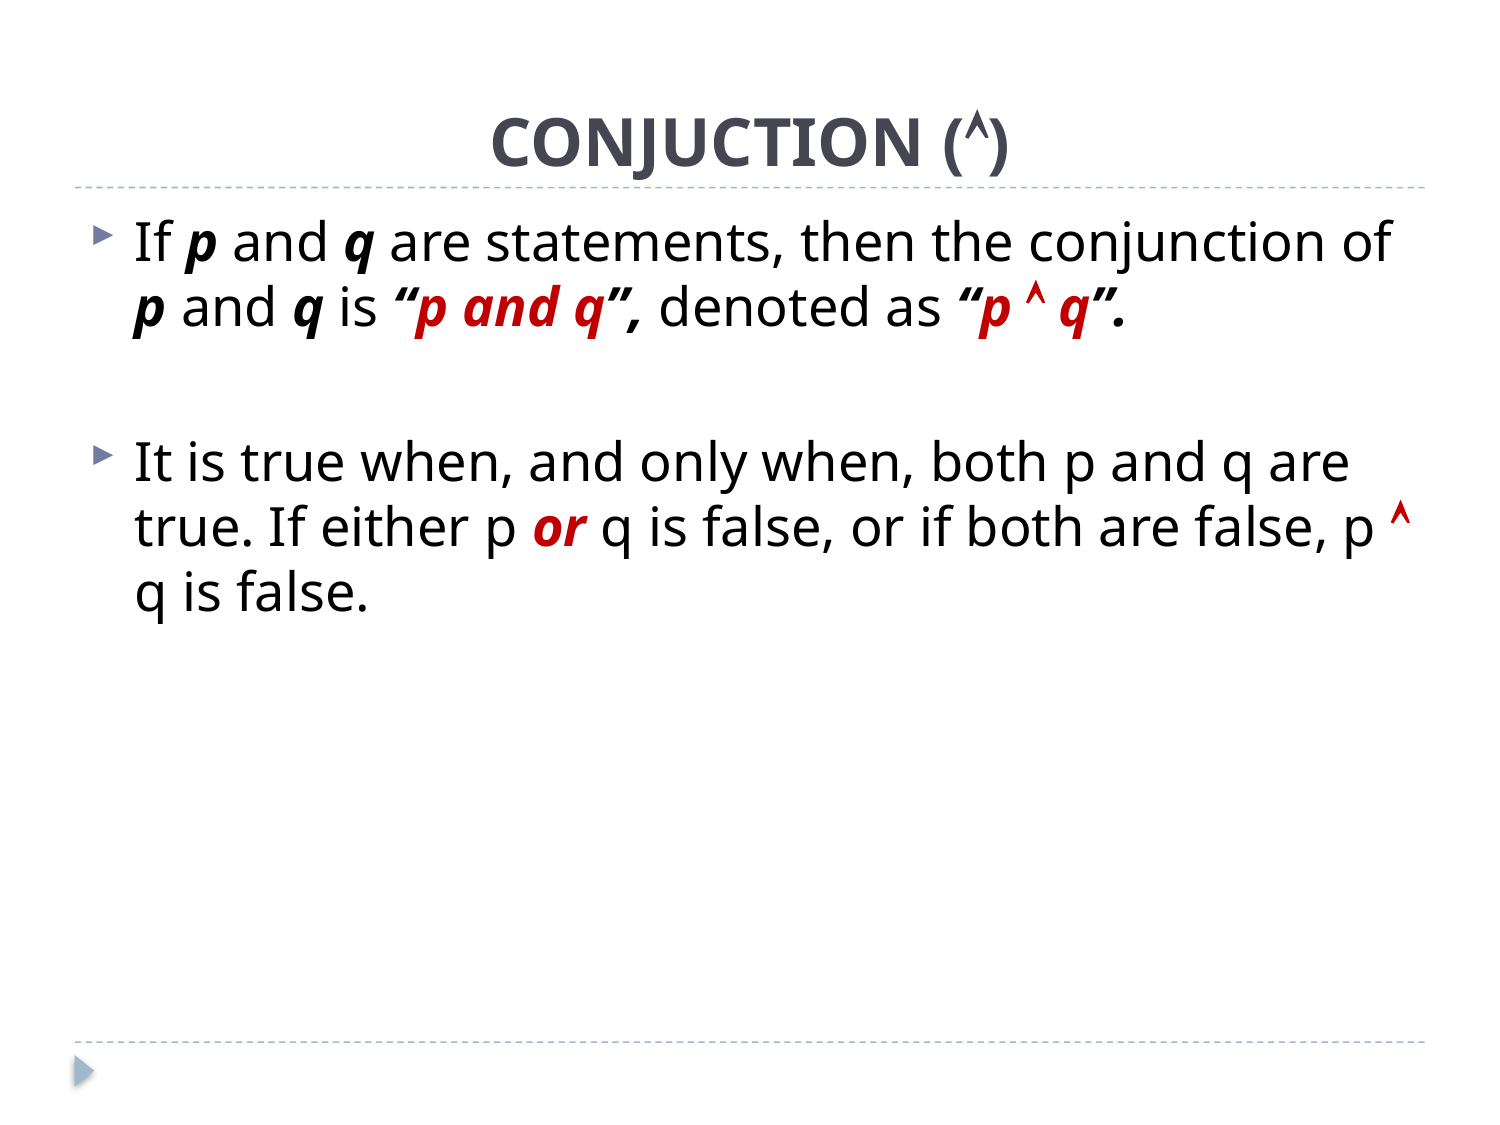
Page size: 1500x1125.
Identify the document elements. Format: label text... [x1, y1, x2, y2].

title CONJUCTION () [75, 24, 1425, 188]
list If p and q are statements, then the conjunction of p and q is “p and q”, denoted as “p  q”. It is true when, and only when, both p and q are true. If either p or q is false, or if both are false, p  q is false. [75, 200, 1425, 1010]
